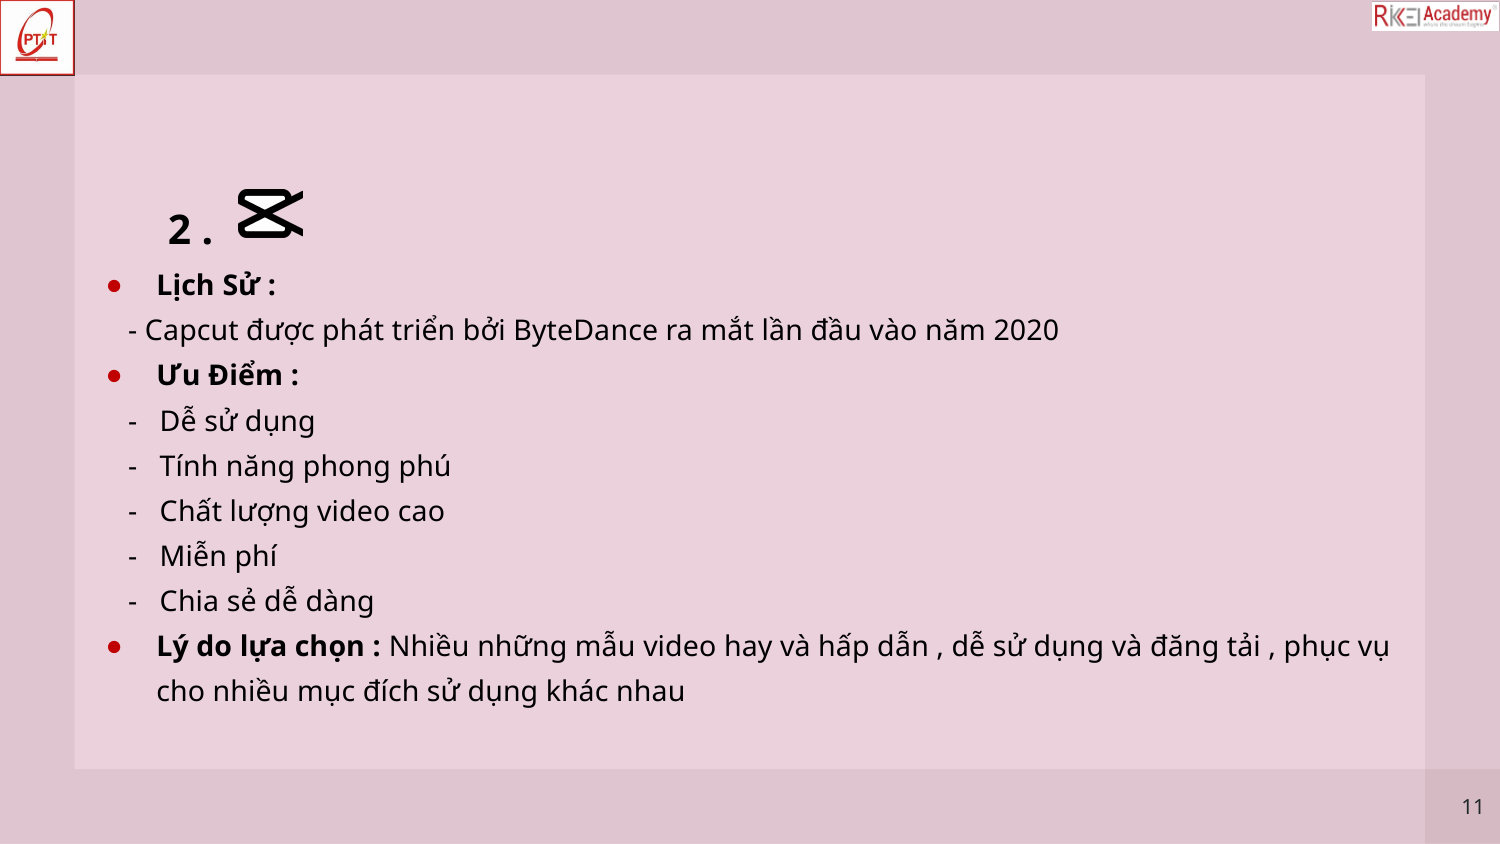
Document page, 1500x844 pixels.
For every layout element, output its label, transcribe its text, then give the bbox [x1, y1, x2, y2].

picture [237, 189, 303, 238]
picture [1365, 0, 1500, 31]
text_box 2 . Lịch Sử : - Capcut được phát triển bởi ByteDance ra mắt lần đầu vào năm 2020 Ưu Điểm : - Dễ sử dụng - Tính năng phong phú - Chất lượng video cao - Miễn phí - Chia sẻ dễ dàng Lý do lựa chọn : Nhiều những mẫu video hay và hấp dẫn , dễ sử dụng và đăng tải , phục vụ cho nhiều mục đích sử dụng khác nhau [68, 174, 1418, 844]
slide_number ‹#› [1425, 769, 1500, 844]
picture [0, 0, 75, 76]
